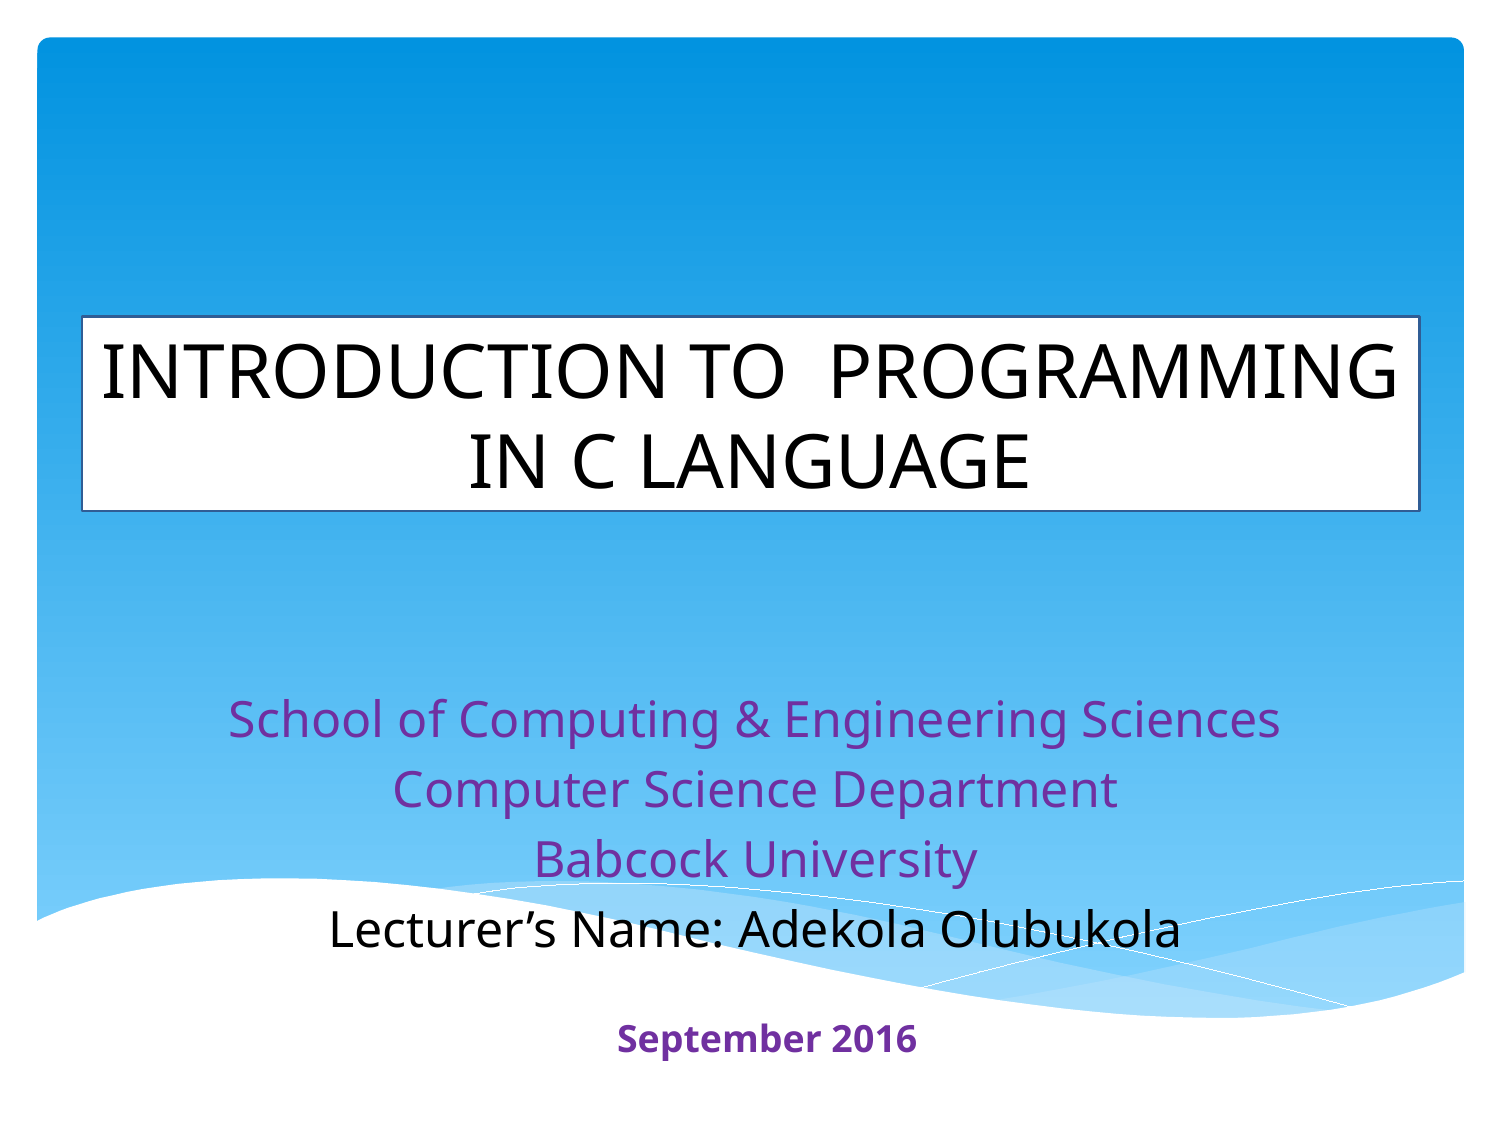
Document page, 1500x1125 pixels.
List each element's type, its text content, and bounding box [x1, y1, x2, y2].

text_box September 2016 [82, 1007, 1453, 1102]
text_box INTRODUCTION TO PROGRAMMING IN C LANGUAGE [81, 315, 1421, 512]
subtitle School of Computing & Engineering Sciences Computer Science Department Babcock University Lecturer’s Name: Adekola Olubukola [70, 679, 1442, 891]
